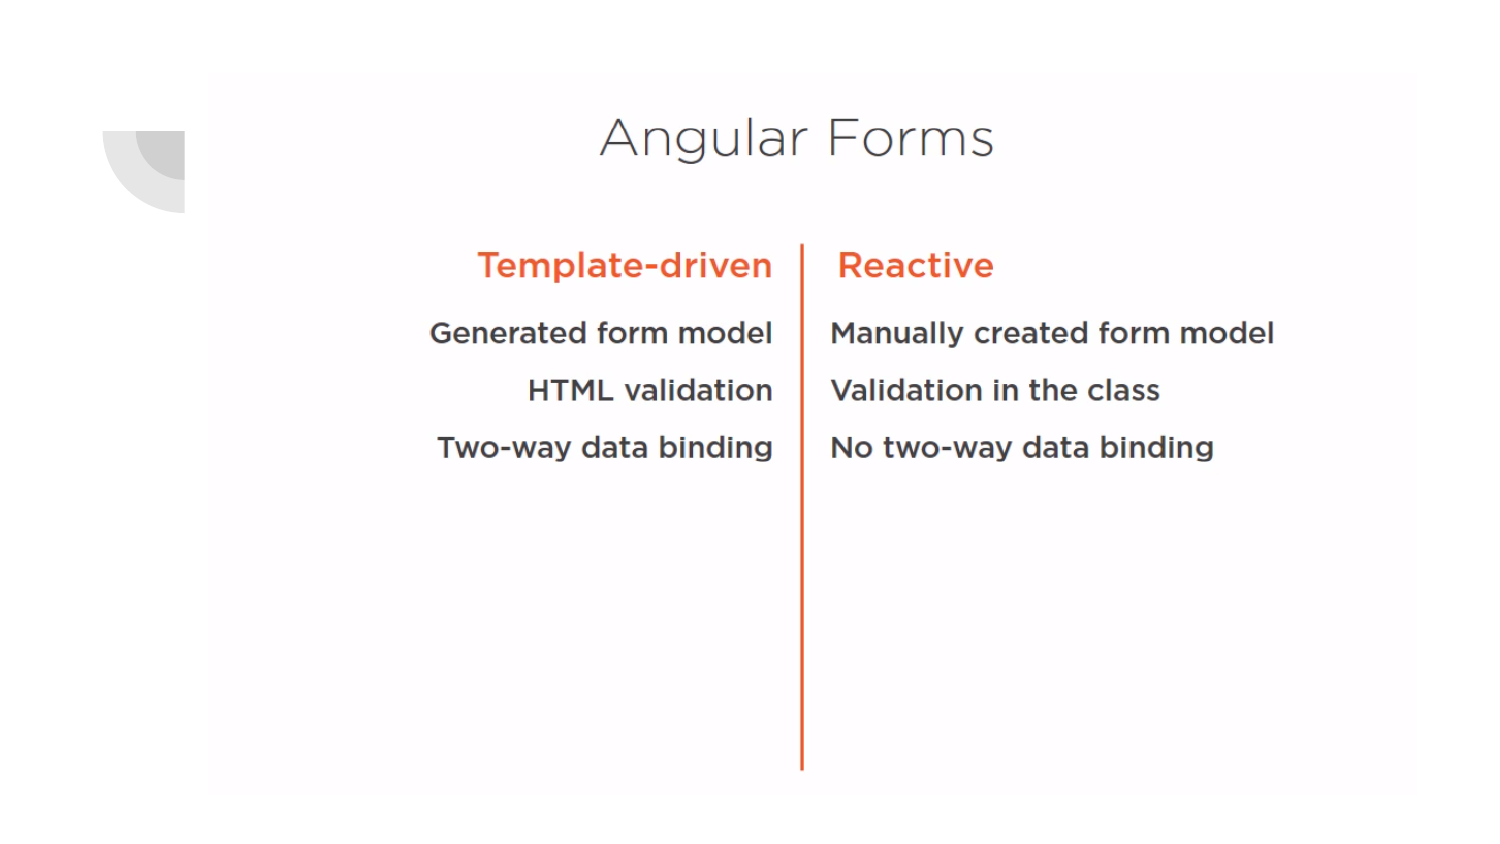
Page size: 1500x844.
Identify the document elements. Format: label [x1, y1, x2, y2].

picture [207, 72, 1417, 796]
